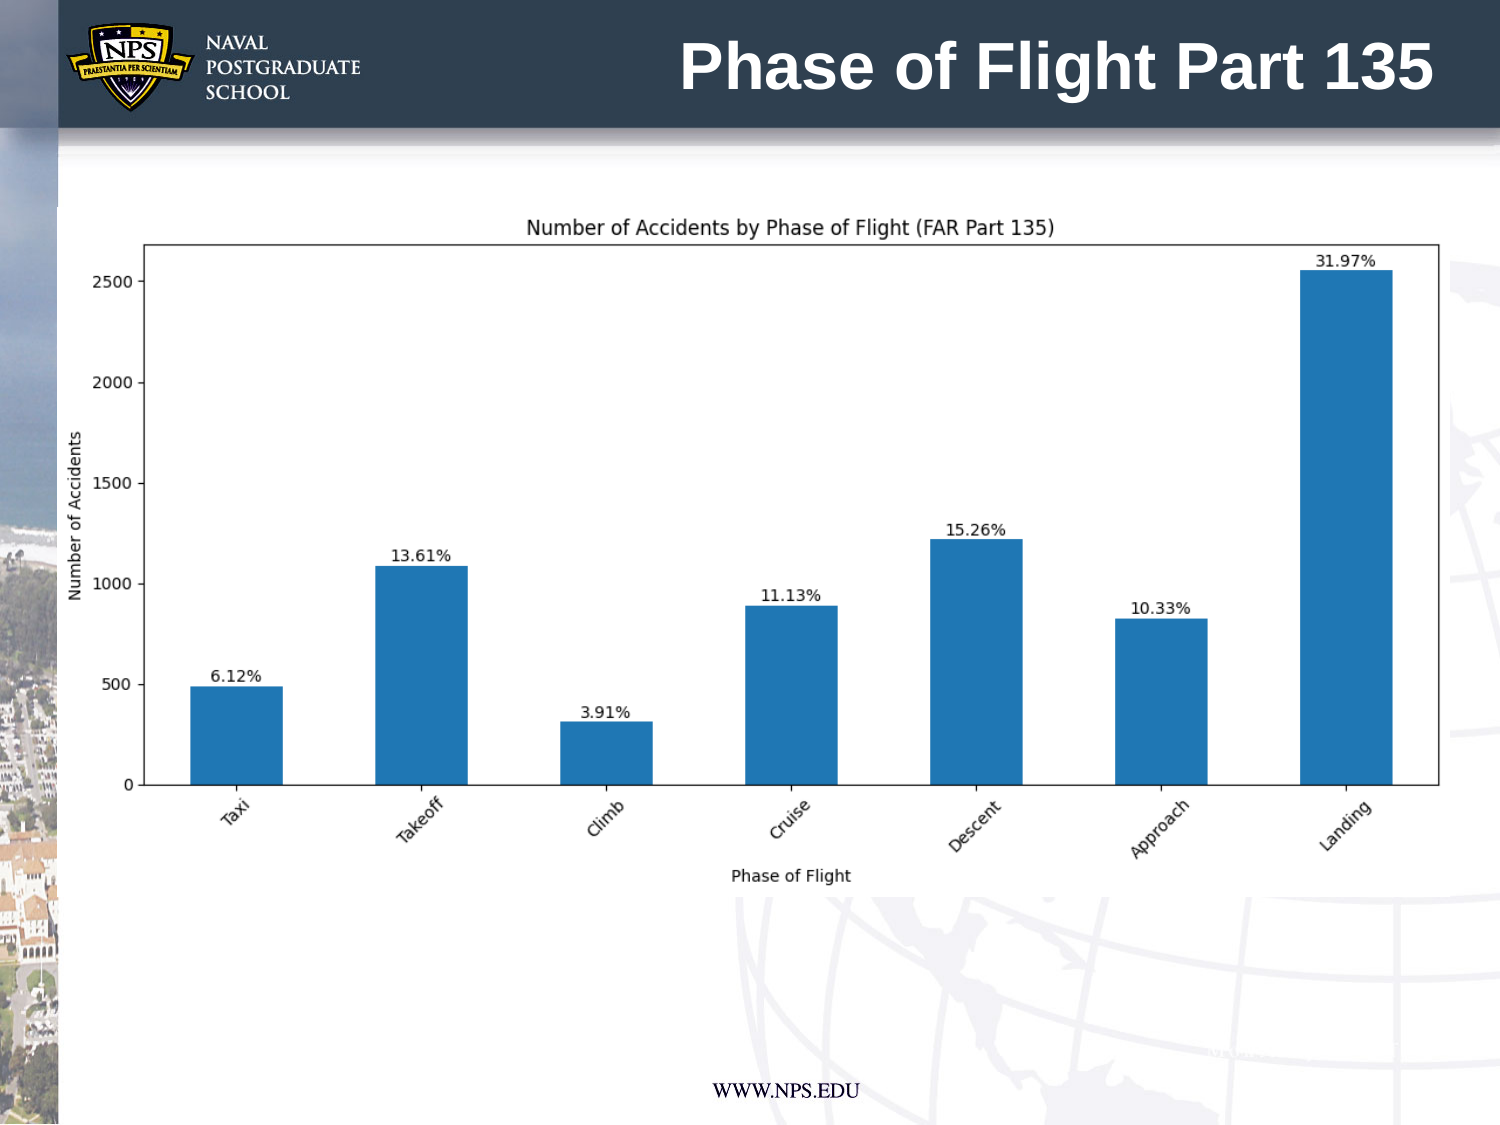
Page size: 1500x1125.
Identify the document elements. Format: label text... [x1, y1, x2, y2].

title Phase of Flight Part 135 [262, 0, 1450, 125]
picture [0, 0, 1500, 1125]
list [57, 207, 1450, 898]
